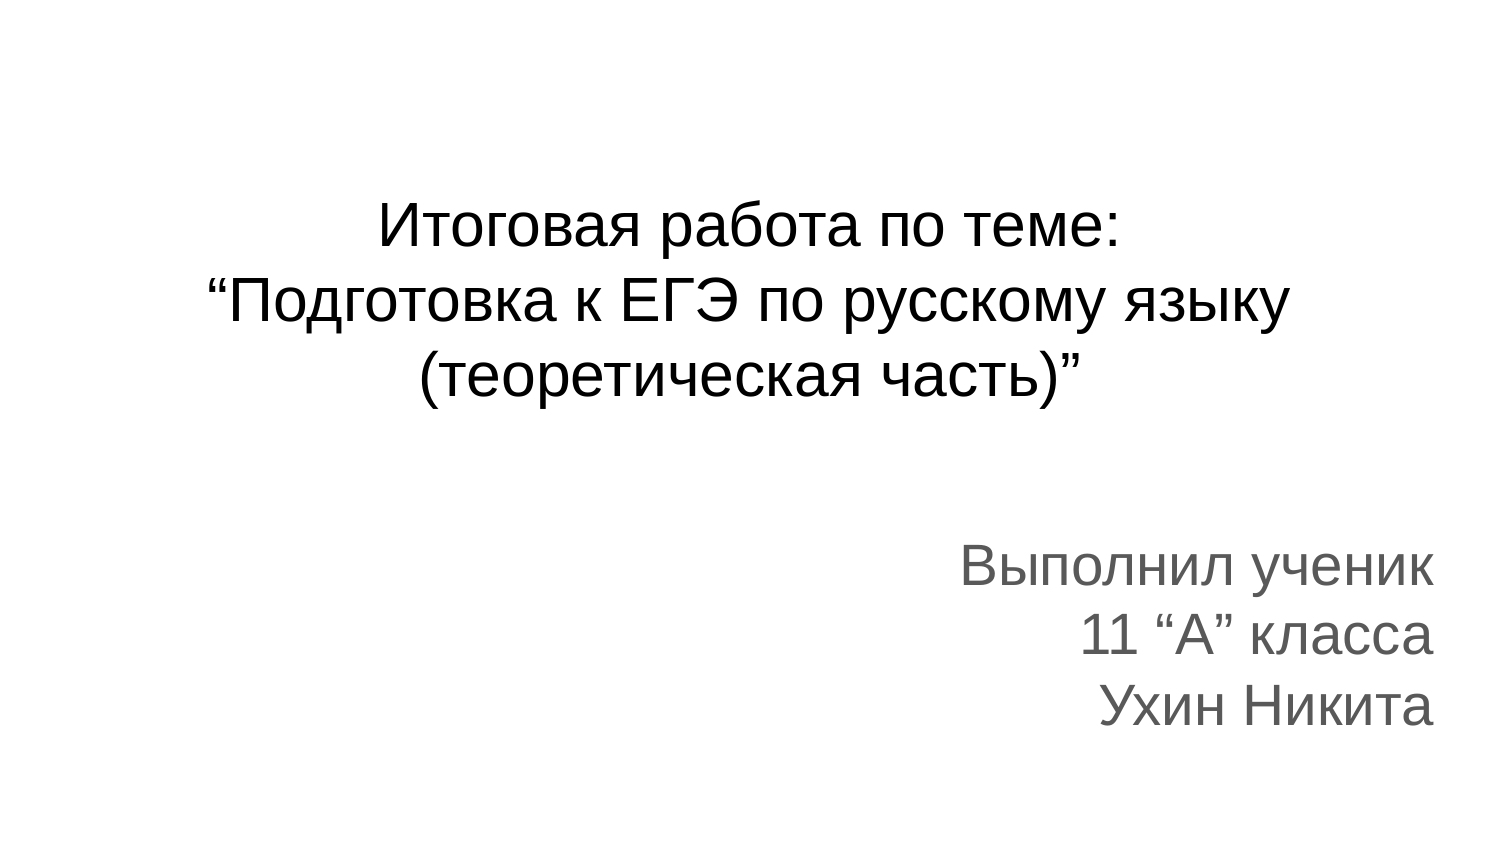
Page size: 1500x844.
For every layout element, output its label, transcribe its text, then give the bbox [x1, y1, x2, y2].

subtitle Выполнил ученик 11 “А” класса Ухин Никита [888, 509, 1449, 752]
title Итоговая работа по теме: “Подготовка к ЕГЭ по русскому языку (теоретическая часть)” [51, 122, 1449, 459]
